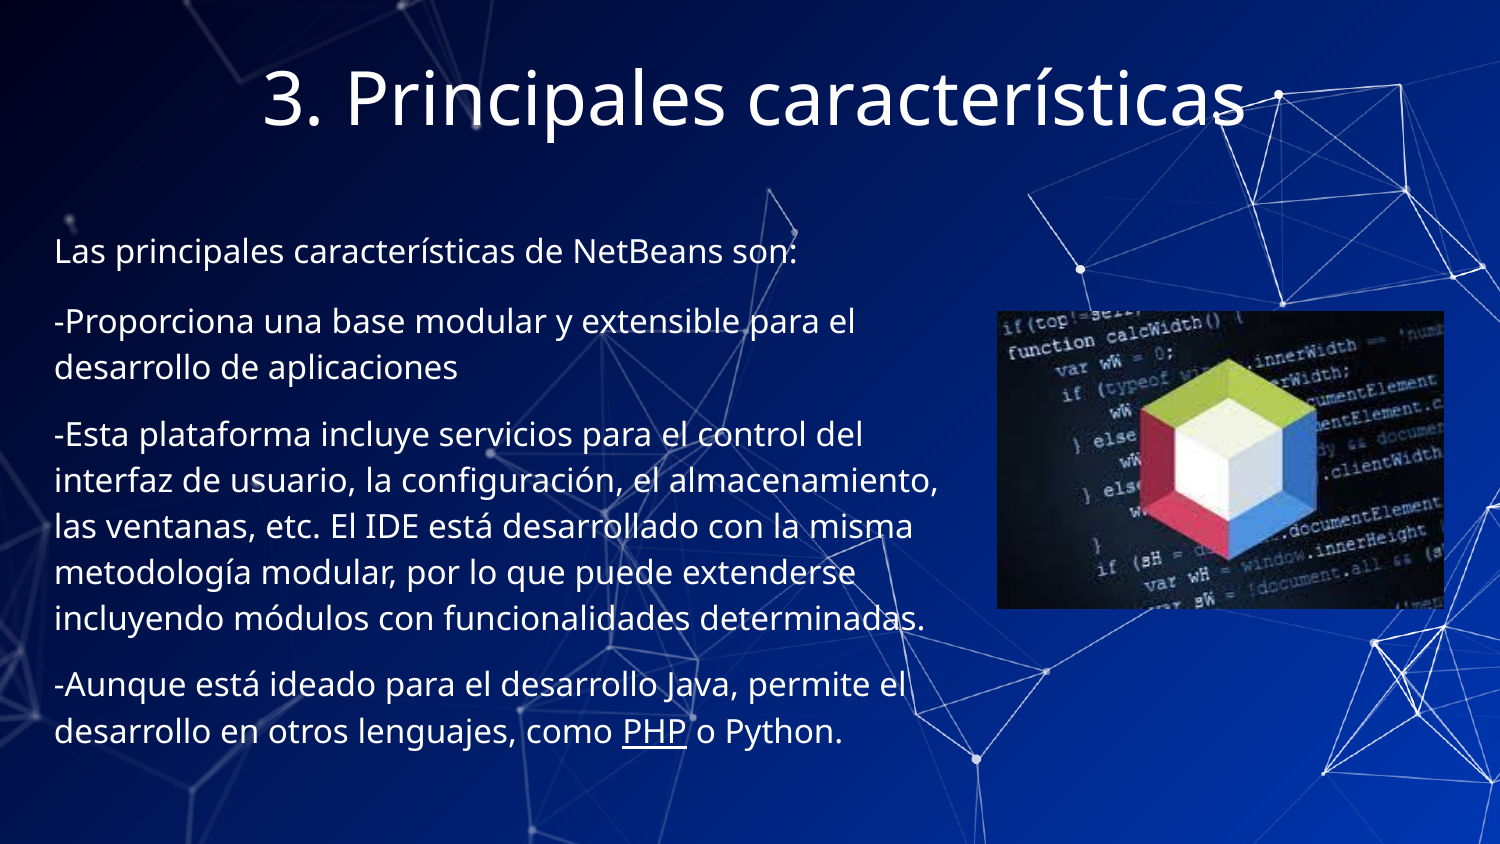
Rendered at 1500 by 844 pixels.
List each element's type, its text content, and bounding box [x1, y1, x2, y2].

slide_number ‹#› [1391, 779, 1482, 844]
title 3. Principales características [5, 0, 1500, 141]
list Las principales características de NetBeans son: -Proporciona una base modular y extensible para el desarrollo de aplicaciones -Esta plataforma incluye servicios para el control del interfaz de usuario, la configuración, el almacenamiento, las ventanas, etc. El IDE está desarrollado con la misma metodología modular, por lo que puede extenderse incluyendo módulos con funcionalidades determinadas. -Aunque está ideado para el desarrollo Java, permite el desarrollo en otros lenguajes, como PHP o Python. [53, 223, 966, 806]
picture [0, 0, 1500, 844]
